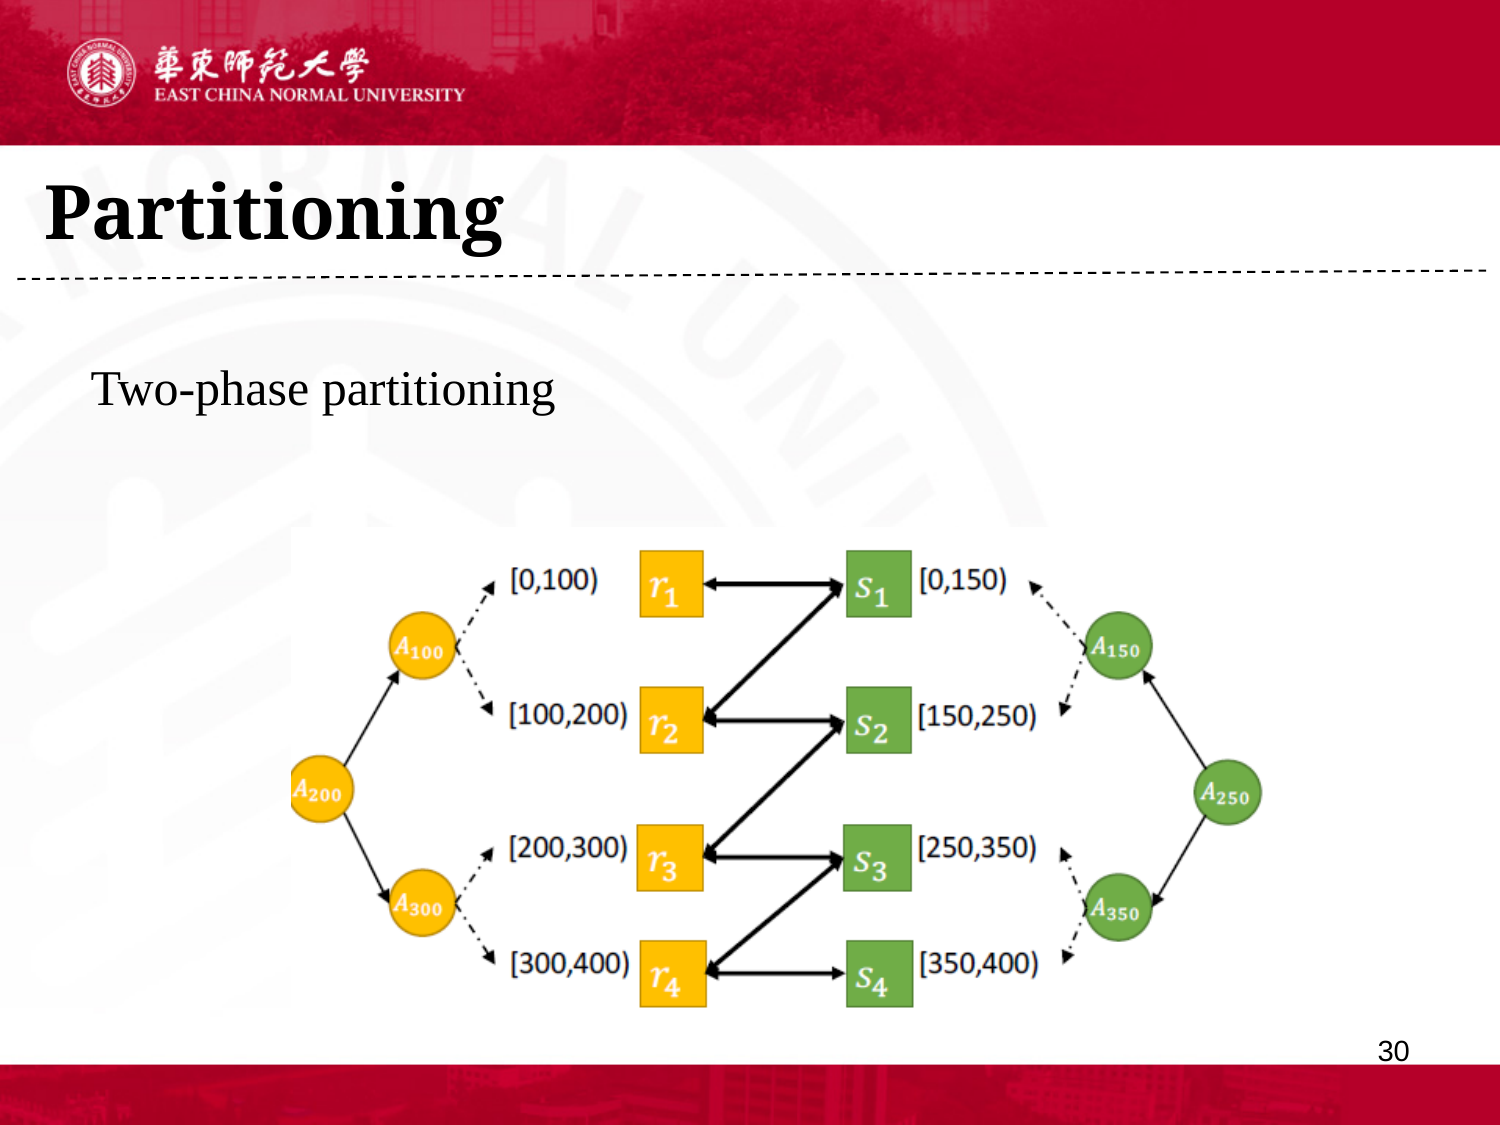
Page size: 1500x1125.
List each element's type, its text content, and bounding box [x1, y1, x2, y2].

slide_number 30 [1074, 1024, 1425, 1103]
picture [0, 0, 1500, 1125]
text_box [17, 270, 1487, 279]
title Partitioning [29, 150, 1380, 268]
text_box Two-phase partitioning [75, 347, 1464, 423]
